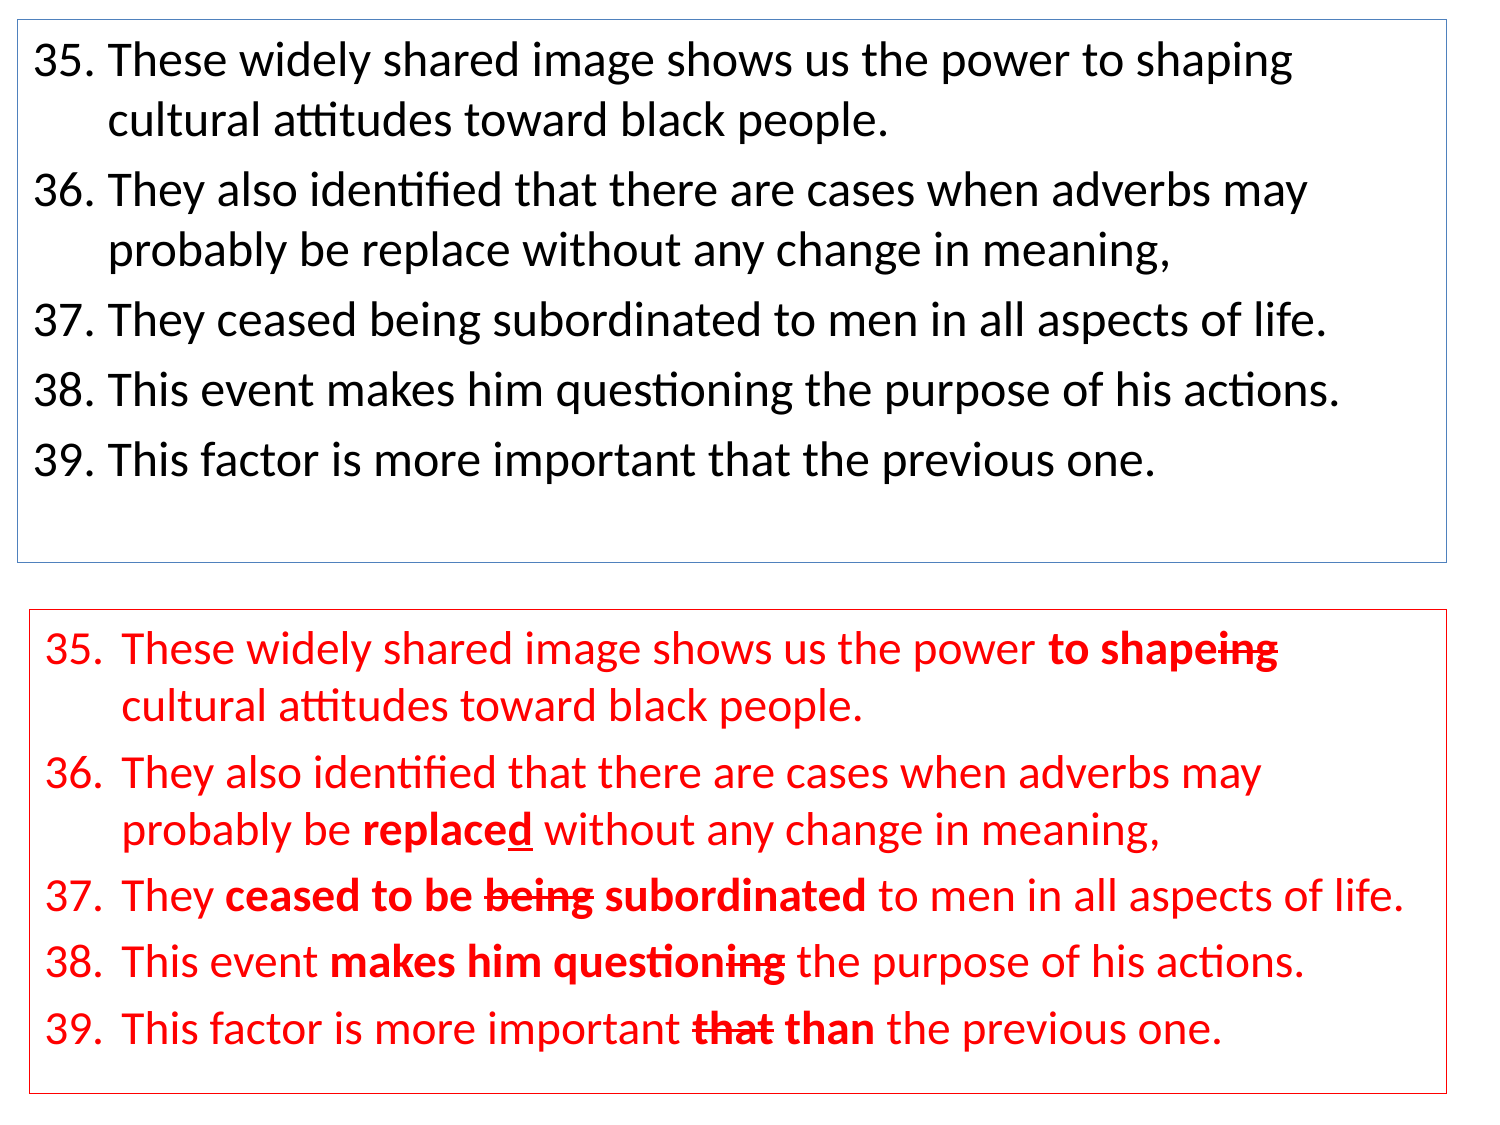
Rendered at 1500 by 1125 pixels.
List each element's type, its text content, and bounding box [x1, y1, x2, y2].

list These widely shared image shows us the power to shapeing cultural attitudes toward black people. They also identified that there are cases when adverbs may probably be replaced without any change in meaning, They ceased to be being subordinated to men in all aspects of life. This event makes him questioning the purpose of his actions. This factor is more important that than the previous one. [29, 609, 1447, 1094]
list These widely shared image shows us the power to shaping cultural attitudes toward black people. They also identified that there are cases when adverbs may probably be replace without any change in meaning, They ceased being subordinated to men in all aspects of life. This event makes him questioning the purpose of his actions. This factor is more important that the previous one. [17, 19, 1447, 563]
